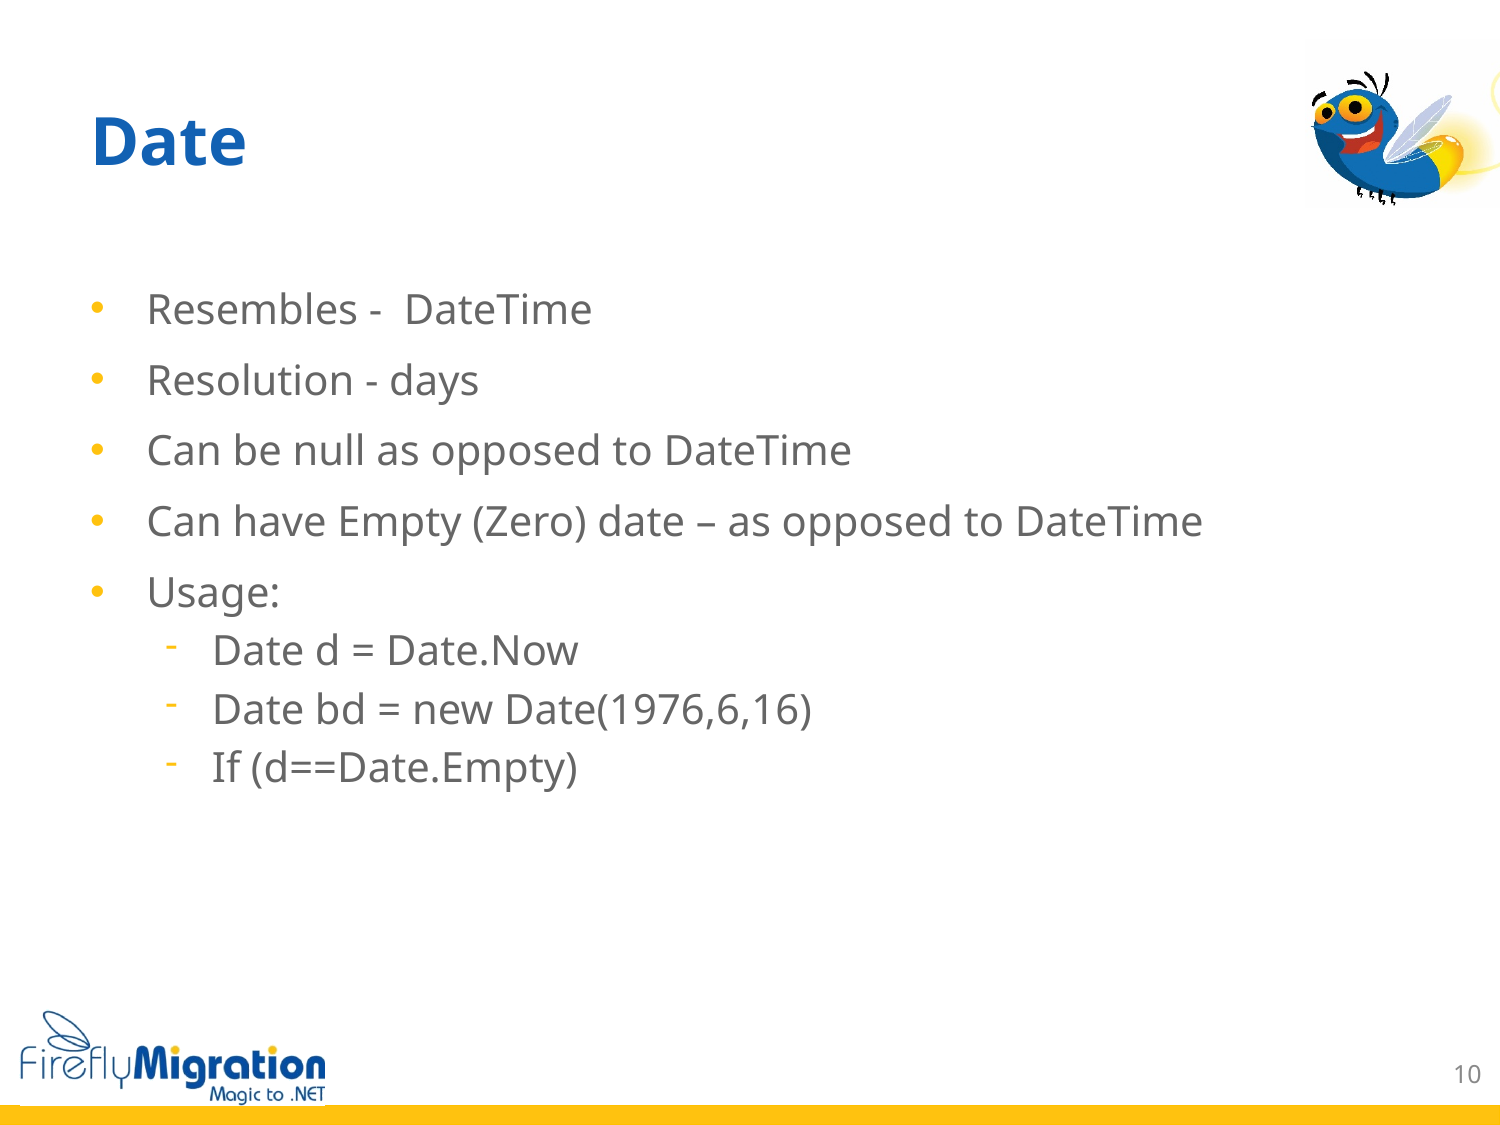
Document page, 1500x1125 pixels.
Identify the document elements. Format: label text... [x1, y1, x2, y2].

title Date [74, 44, 1270, 233]
picture [1305, 39, 1500, 208]
slide_number 10 [1431, 1045, 1497, 1106]
picture [19, 1009, 325, 1106]
list Resembles - DateTime Resolution - days Can be null as opposed to DateTime Can have Empty (Zero) date – as opposed to DateTime Usage: Date d = Date.Now Date bd = new Date(1976,6,16) If (d==Date.Empty) [74, 262, 1426, 1006]
